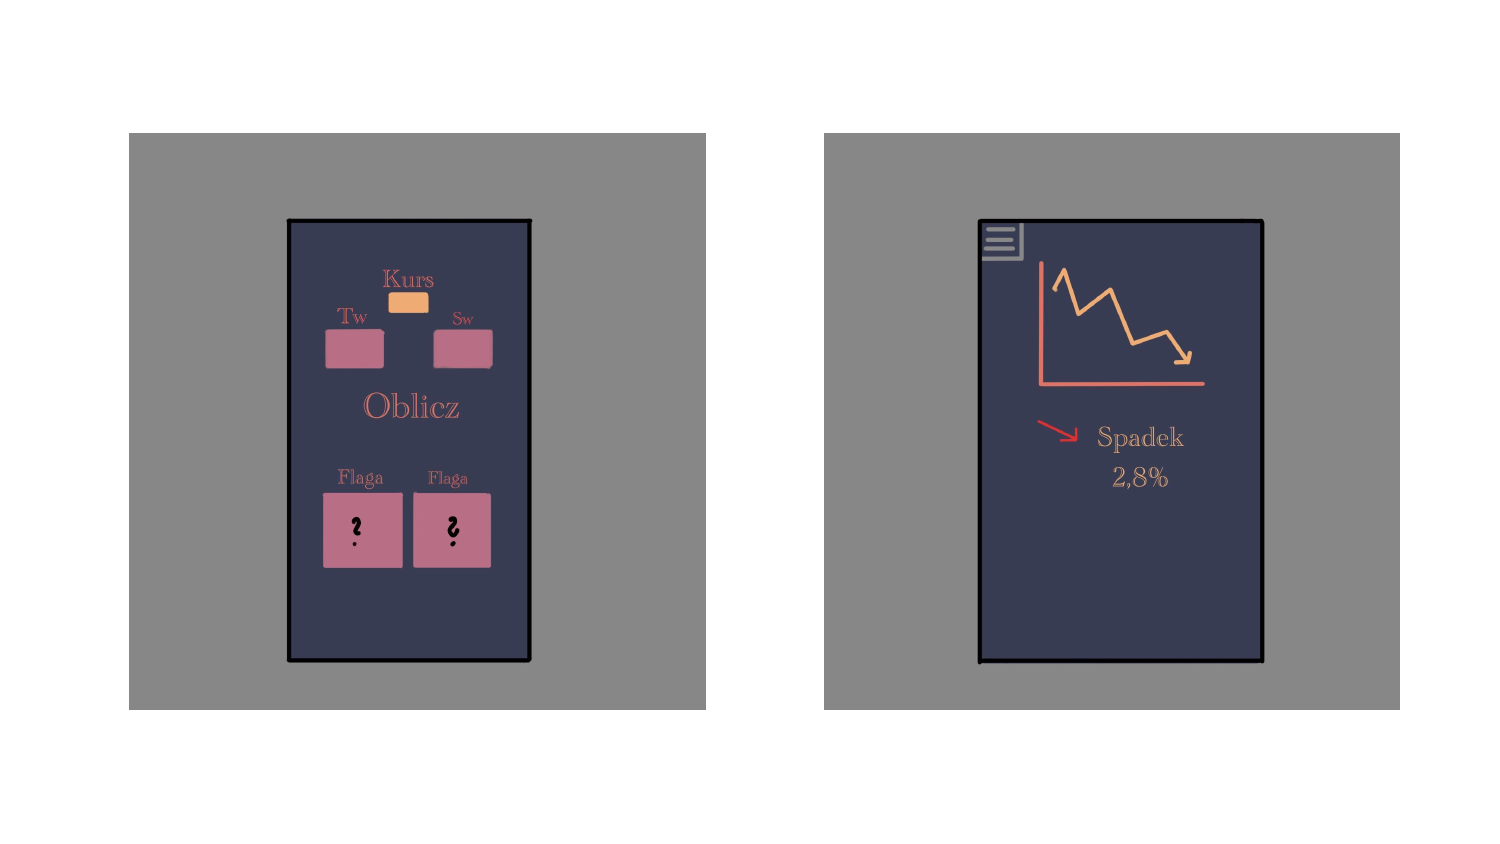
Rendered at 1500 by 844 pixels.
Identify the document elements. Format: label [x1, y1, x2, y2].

picture [823, 133, 1400, 710]
picture [129, 133, 706, 710]
